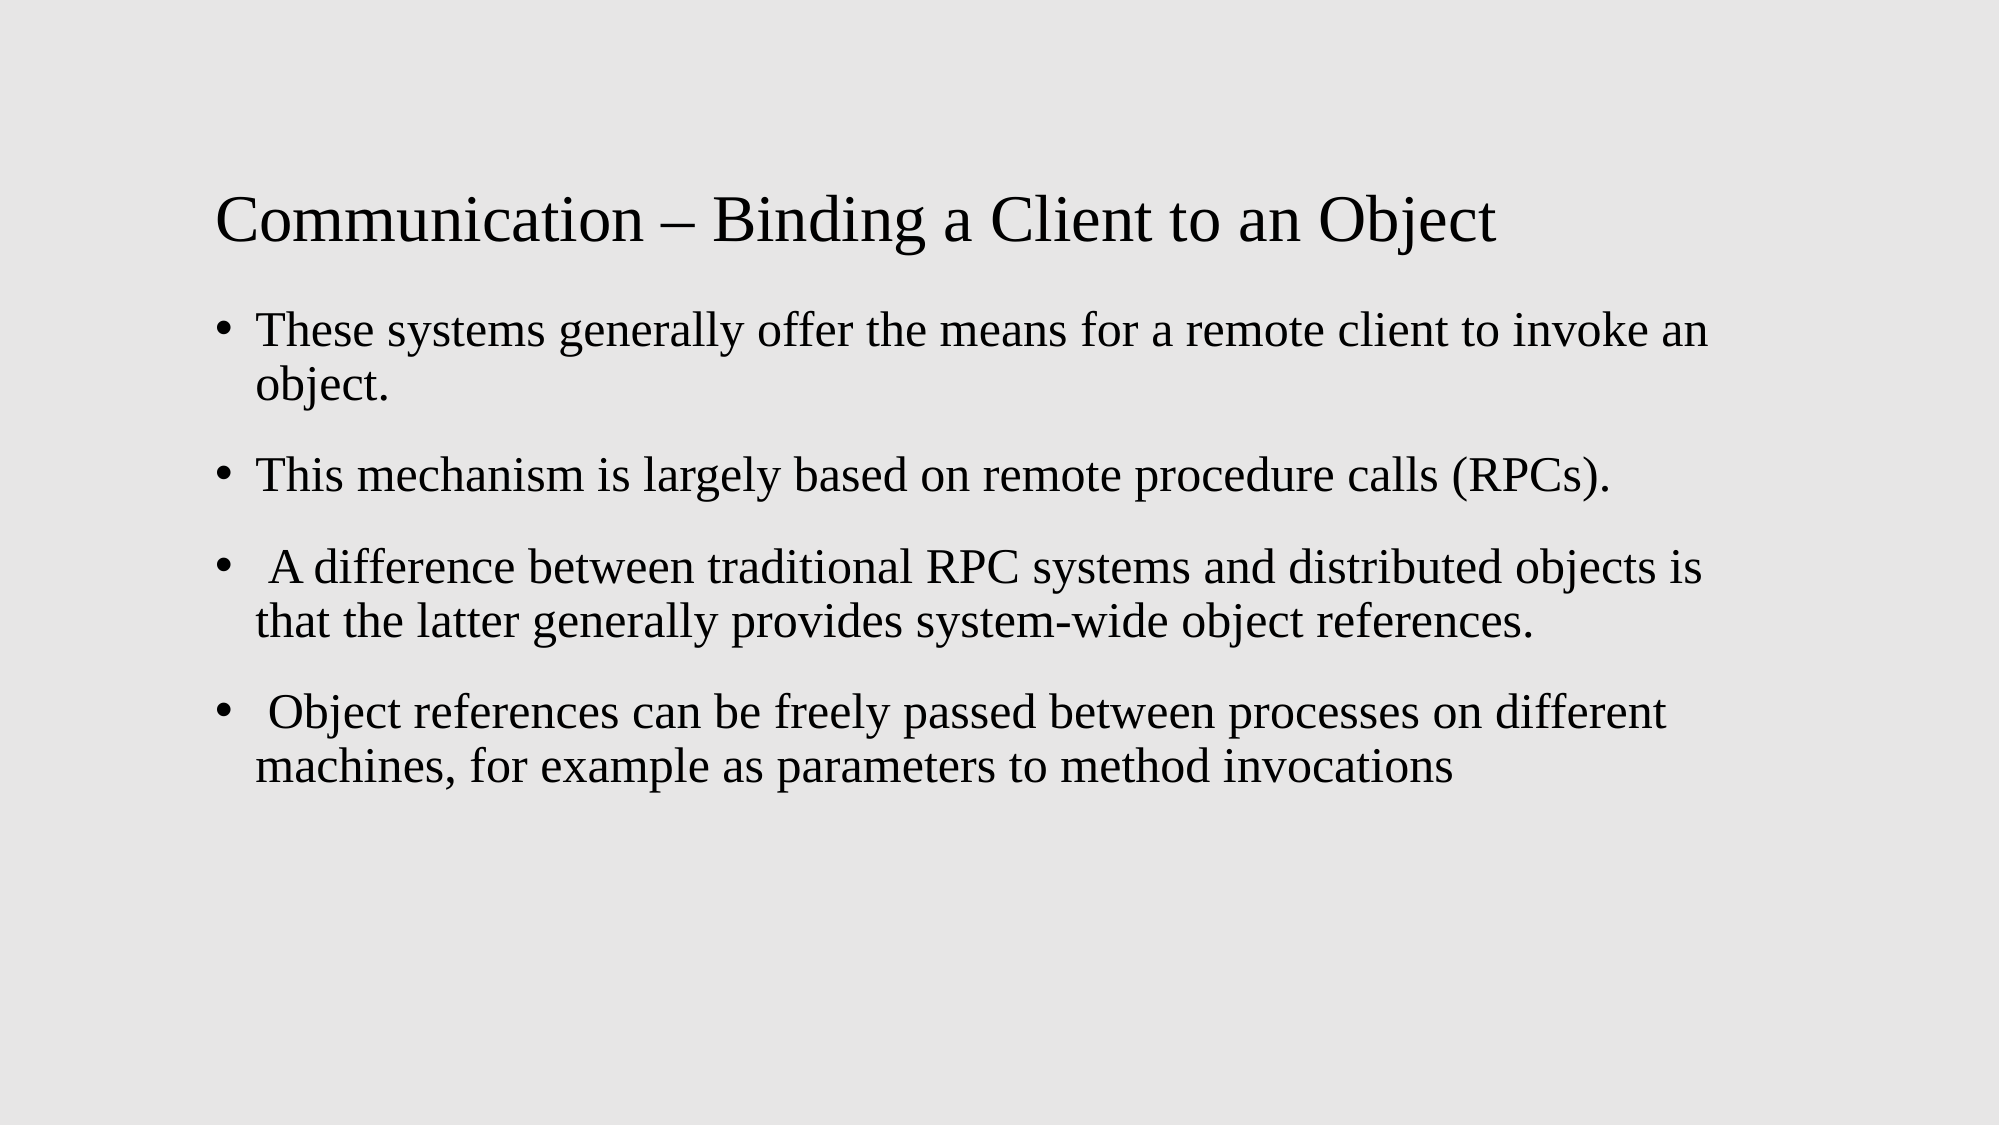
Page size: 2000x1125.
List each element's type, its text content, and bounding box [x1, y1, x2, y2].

title Communication – Binding a Client to an Object [199, 70, 1800, 263]
list These systems generally offer the means for a remote client to invoke an object. This mechanism is largely based on remote procedure calls (RPCs). A difference between traditional RPC systems and distributed objects is that the latter generally provides system-wide object references. Object references can be freely passed between processes on different machines, for example as parameters to method invocations [199, 295, 1800, 996]
